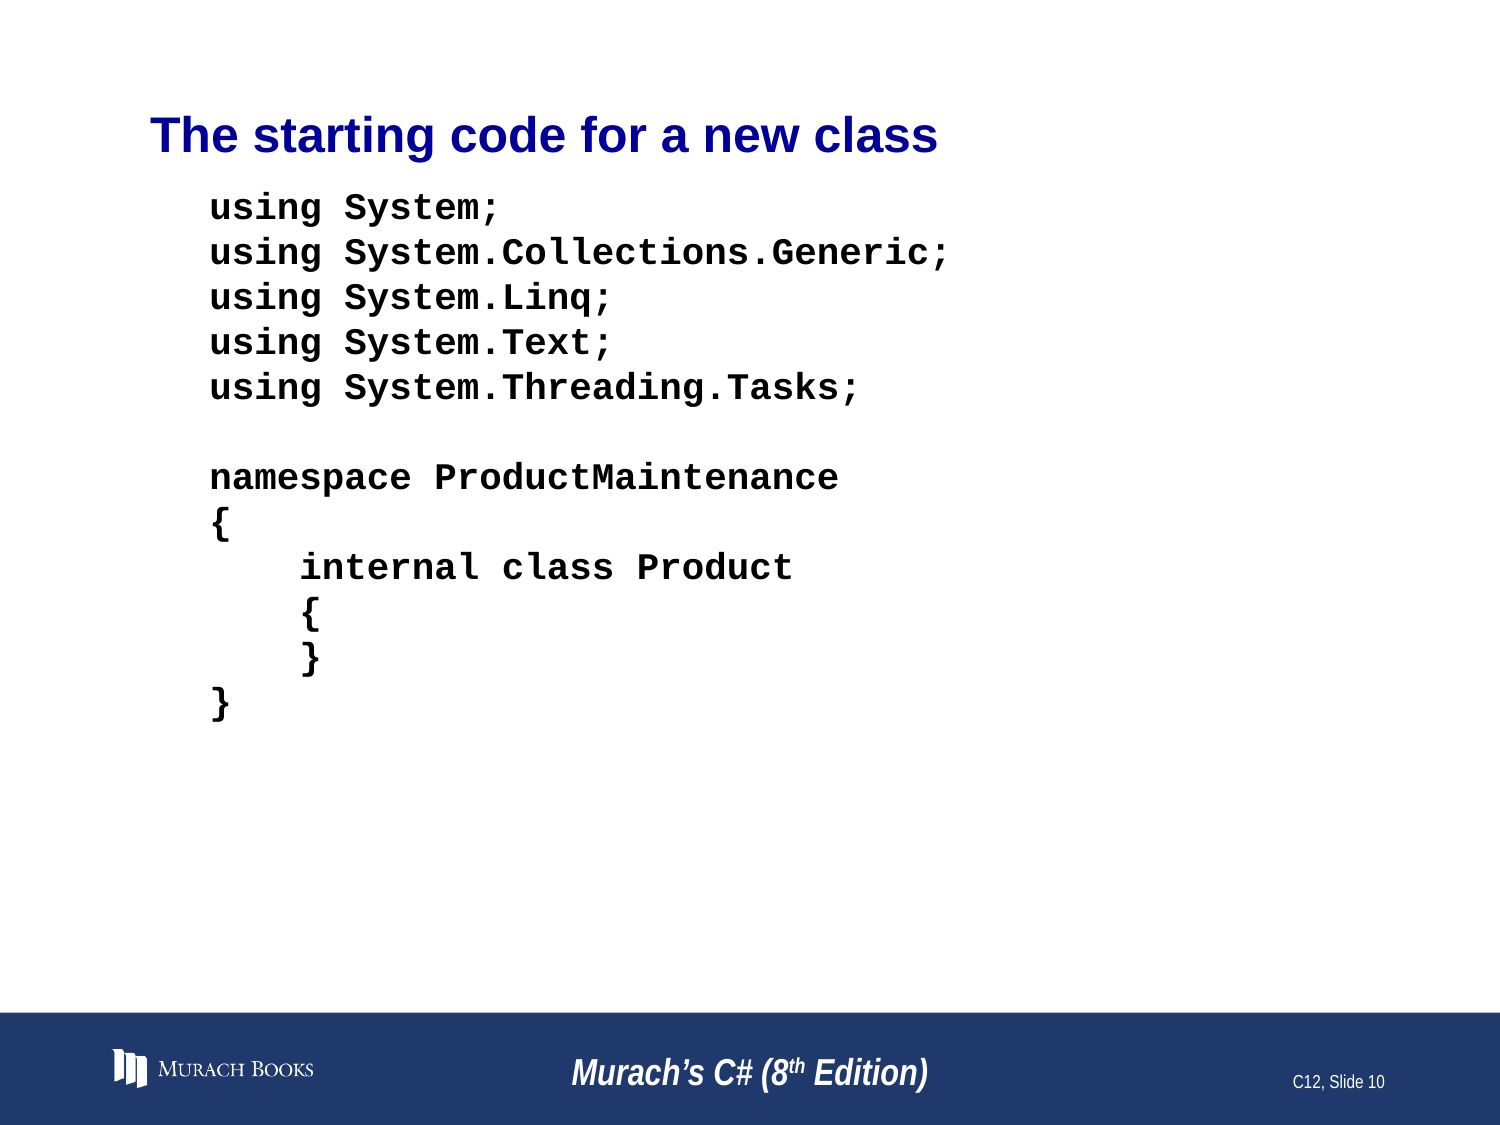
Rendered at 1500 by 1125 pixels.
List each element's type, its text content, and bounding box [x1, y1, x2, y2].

footer [12, 1025, 450, 1100]
slide_number Murach’s C# (8th Edition) [450, 1025, 1050, 1100]
title The starting code for a new class [150, 102, 1350, 164]
slide_number C12, Slide 10 [1087, 1025, 1400, 1100]
list using System; using System.Collections.Generic; using System.Linq; using System.Text; using System.Threading.Tasks; namespace ProductMaintenance { internal class Product { } } [137, 174, 1350, 975]
